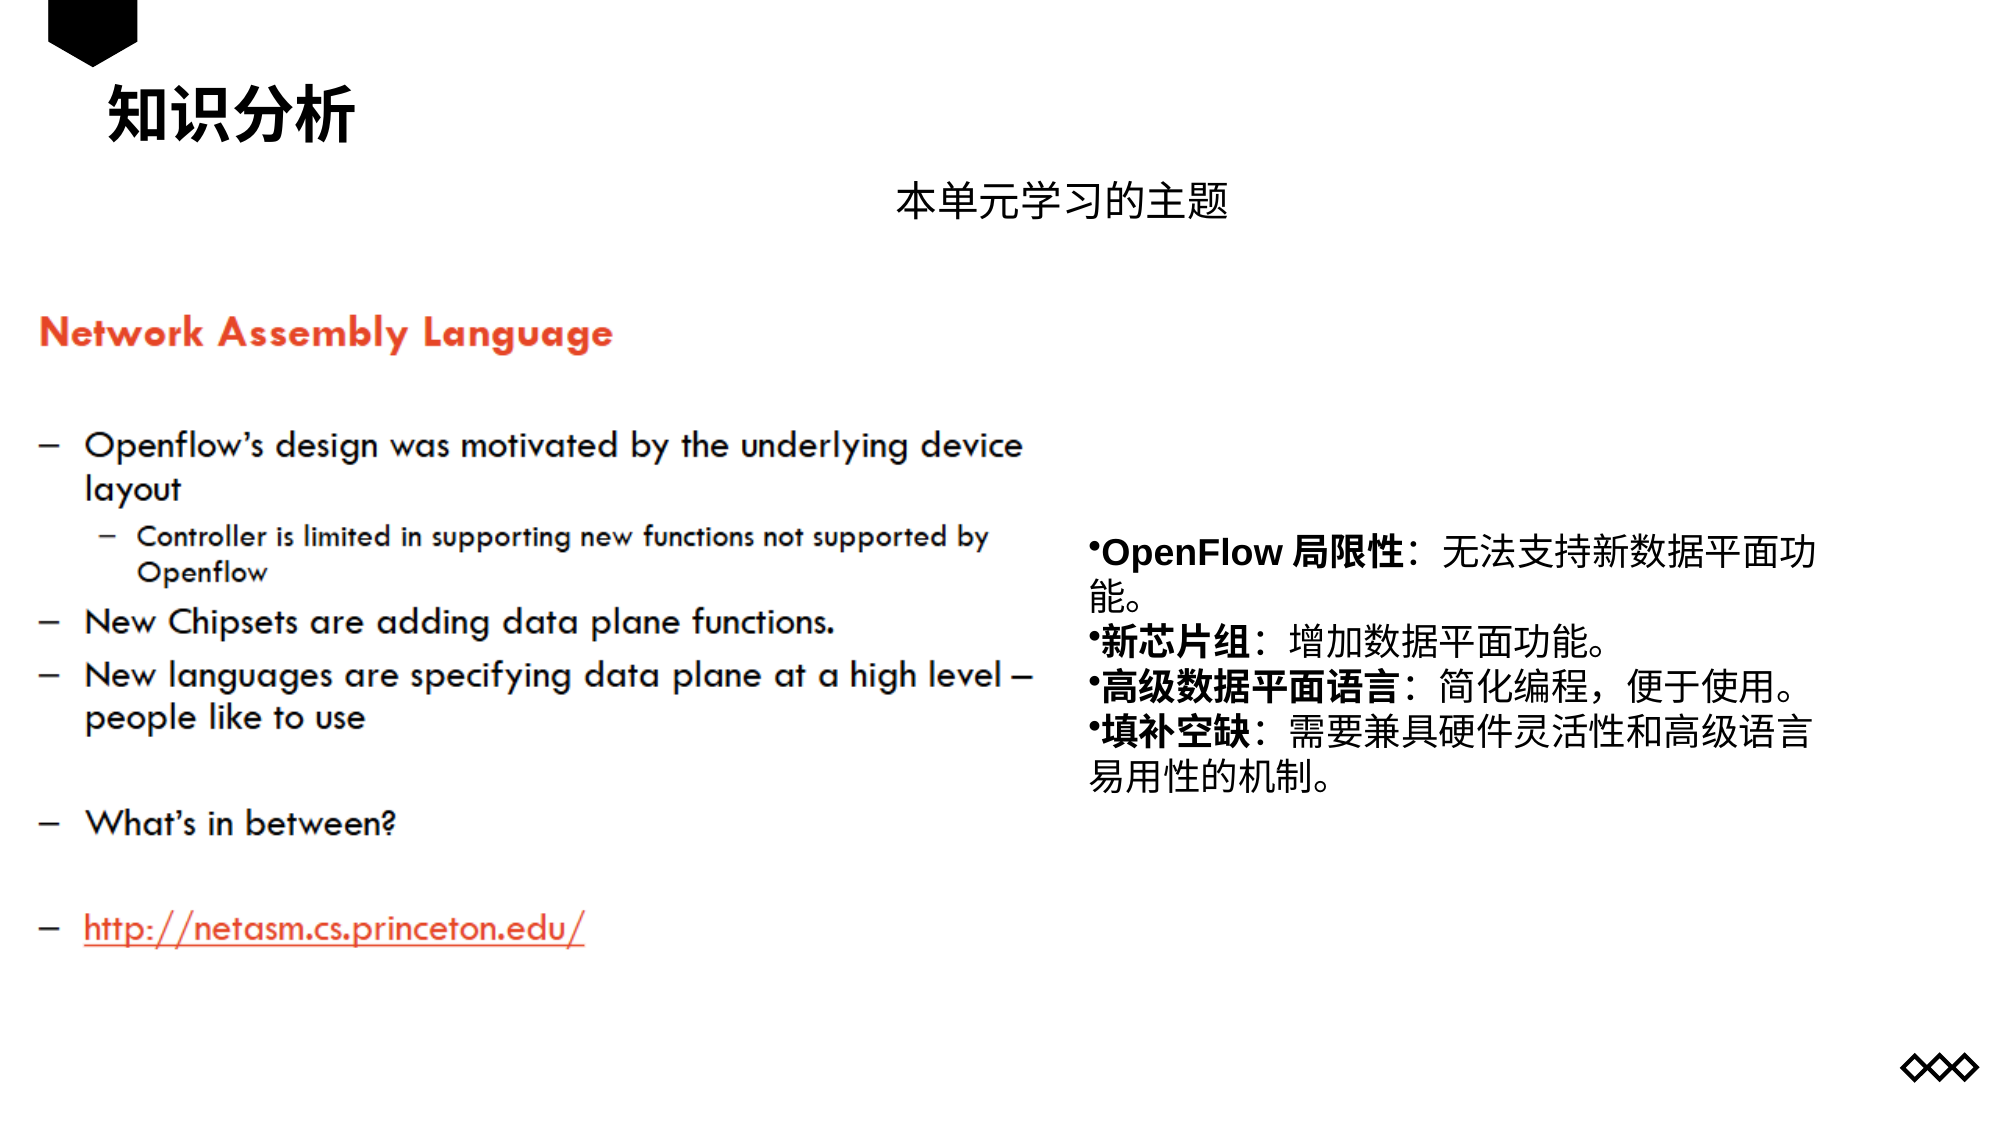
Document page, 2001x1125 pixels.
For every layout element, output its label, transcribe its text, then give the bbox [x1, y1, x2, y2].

text_box 本单元学习的主题 [880, 167, 2000, 233]
picture [0, 289, 1074, 999]
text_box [1902, 1054, 1977, 1081]
text_box 知识分析 [92, 67, 1015, 158]
text_box [48, 0, 138, 67]
text_box OpenFlow局限性：无法支持新数据平面功能。 新芯片组：增加数据平面功能。 高级数据平面语言：简化编程，便于使用。 填补空缺：需要兼具硬件灵活性和高级语言易用性的机制。 [1077, 520, 1863, 806]
